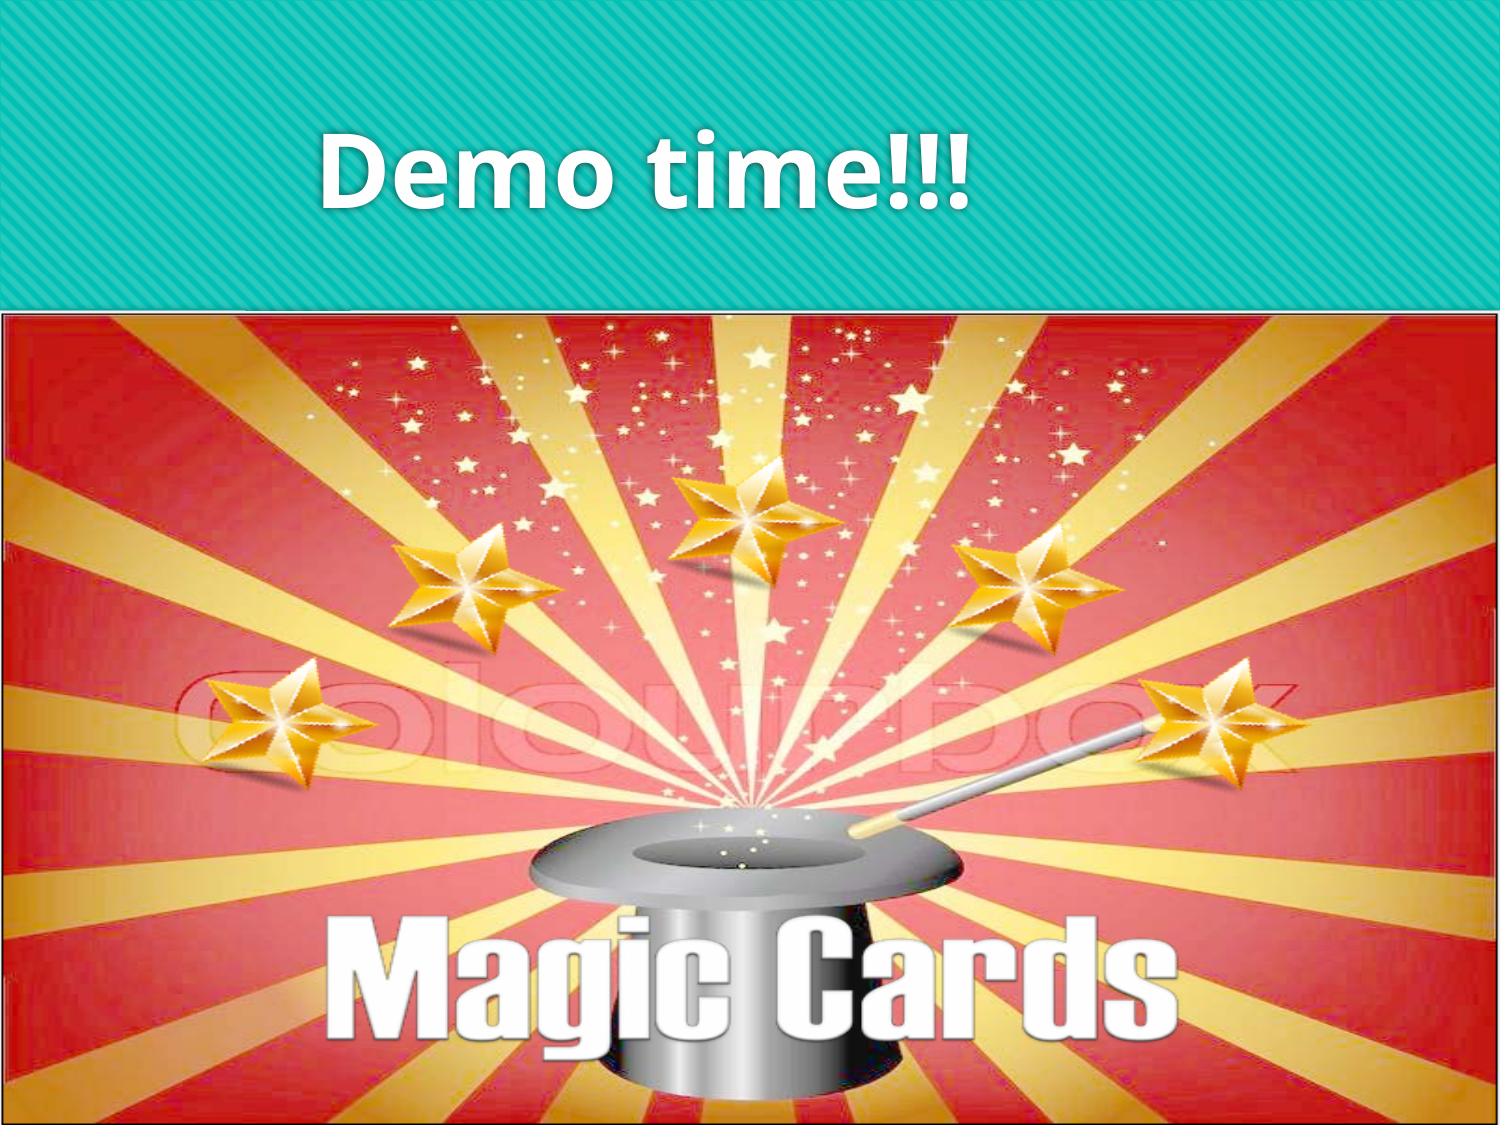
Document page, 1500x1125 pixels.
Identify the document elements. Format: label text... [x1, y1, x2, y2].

title Demo time!!! [299, 11, 1026, 237]
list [0, 311, 1500, 1125]
